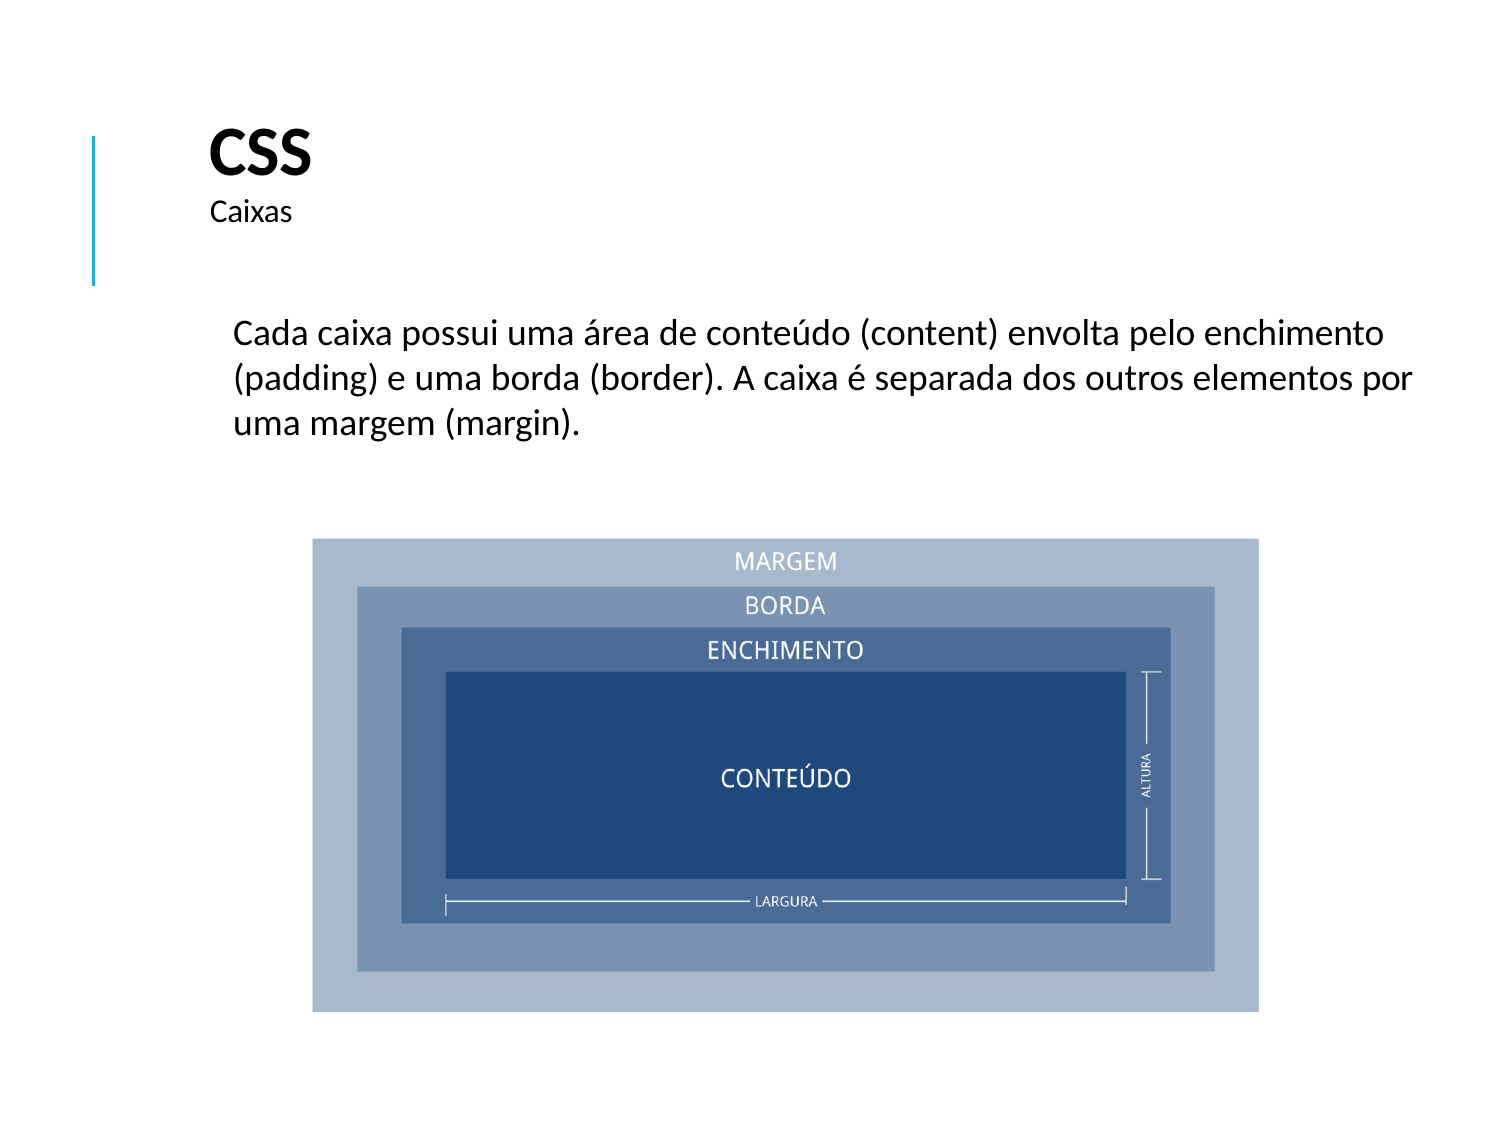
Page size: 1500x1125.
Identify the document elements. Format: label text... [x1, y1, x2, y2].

text_box Cada caixa possui uma área de conteúdo (content) envolta pelo enchimento (padding) e uma borda (border). A caixa é separada dos outros elementos por uma margem (margin). [231, 305, 1419, 443]
text_box CSS Caixas [207, 102, 317, 230]
picture [312, 538, 1259, 1012]
